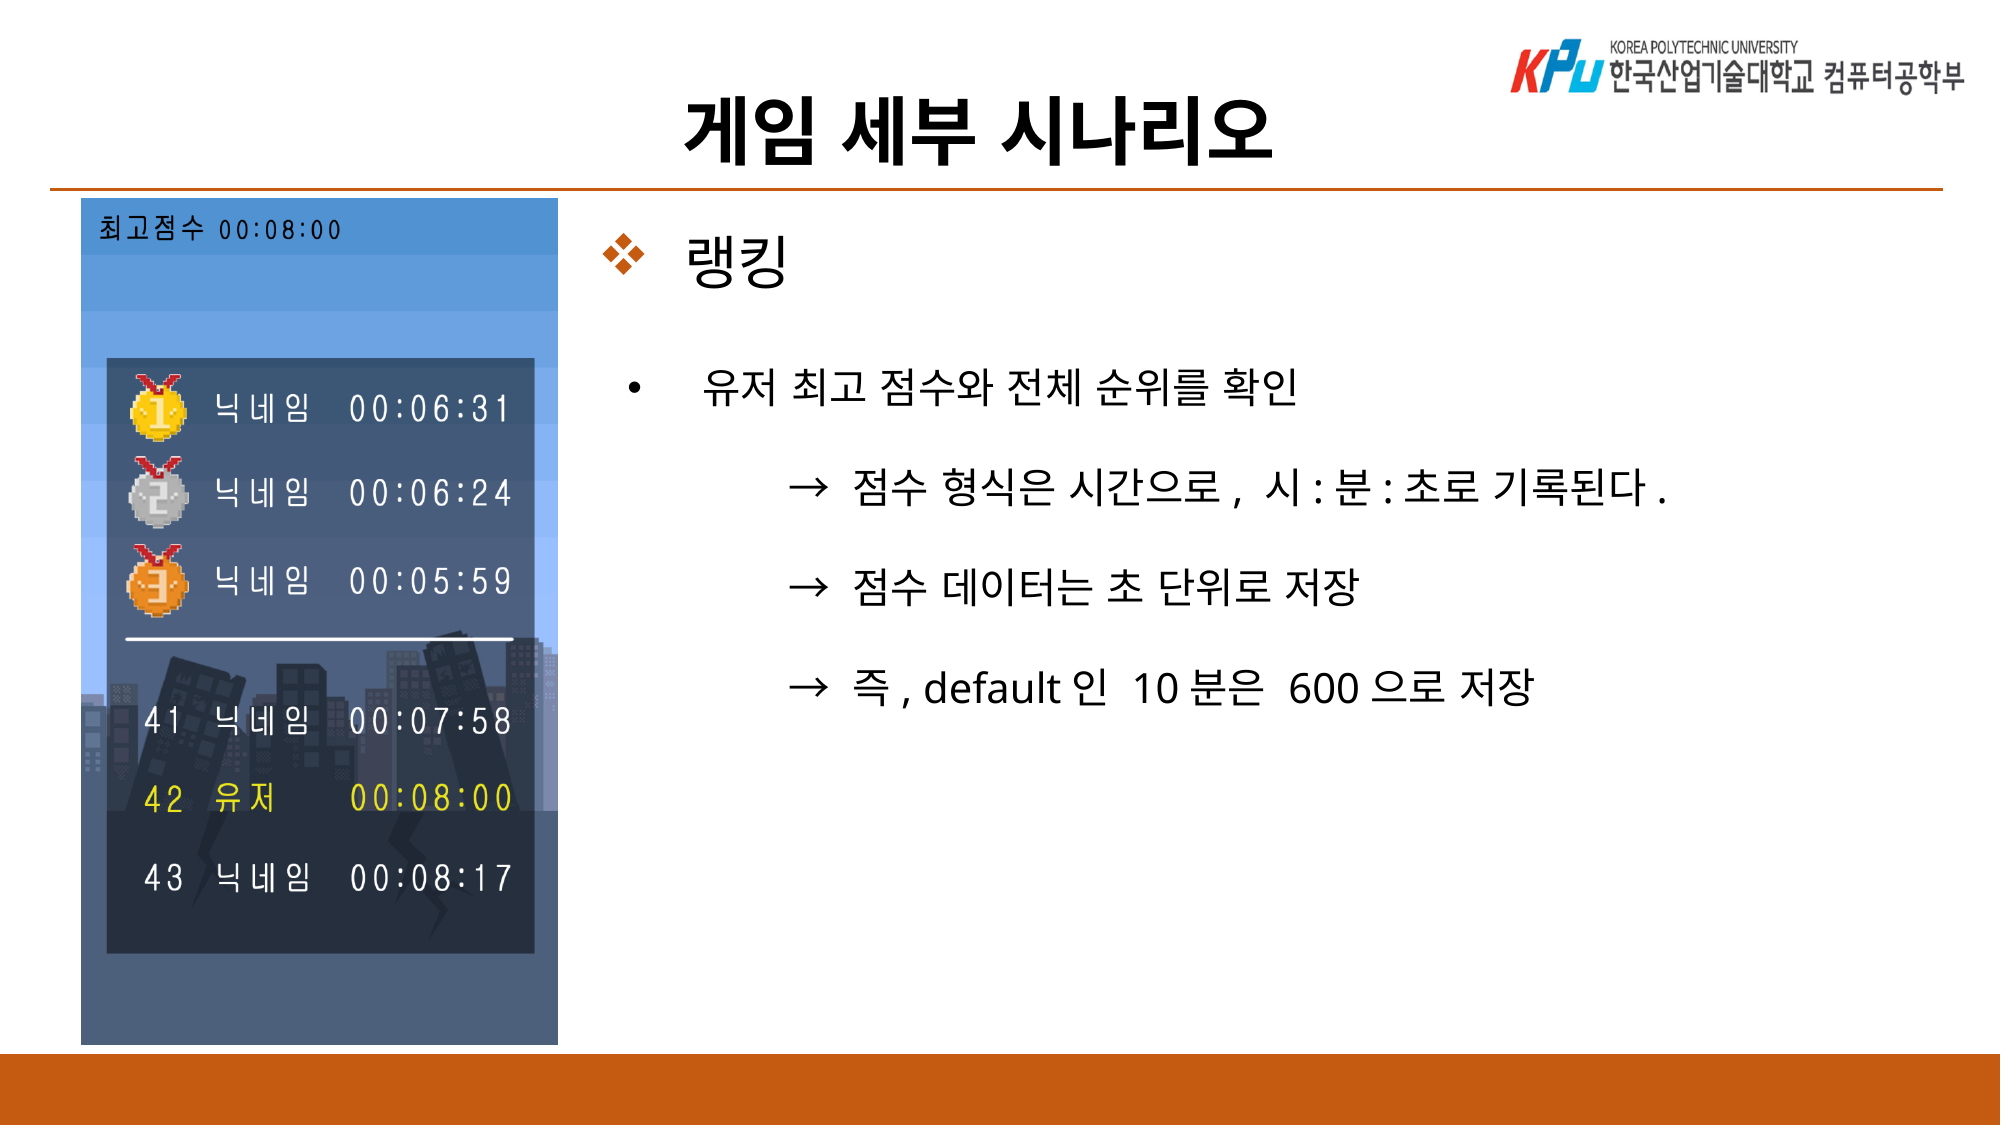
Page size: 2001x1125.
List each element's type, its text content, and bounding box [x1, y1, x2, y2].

text_box 유저 최고 점수와 전체 순위를 확인 → 점수 형식은 시간으로, 시:분:초로 기록된다. → 점수 데이터는 초 단위로 저장 → 즉, default인 10분은 600으로 저장 [612, 304, 1969, 720]
text_box 랭킹 [582, 218, 807, 304]
text_box 게임 세부 시나리오 [667, 77, 1291, 183]
picture [81, 198, 558, 1045]
picture [1508, 33, 1969, 97]
text_box [0, 1053, 2000, 1125]
